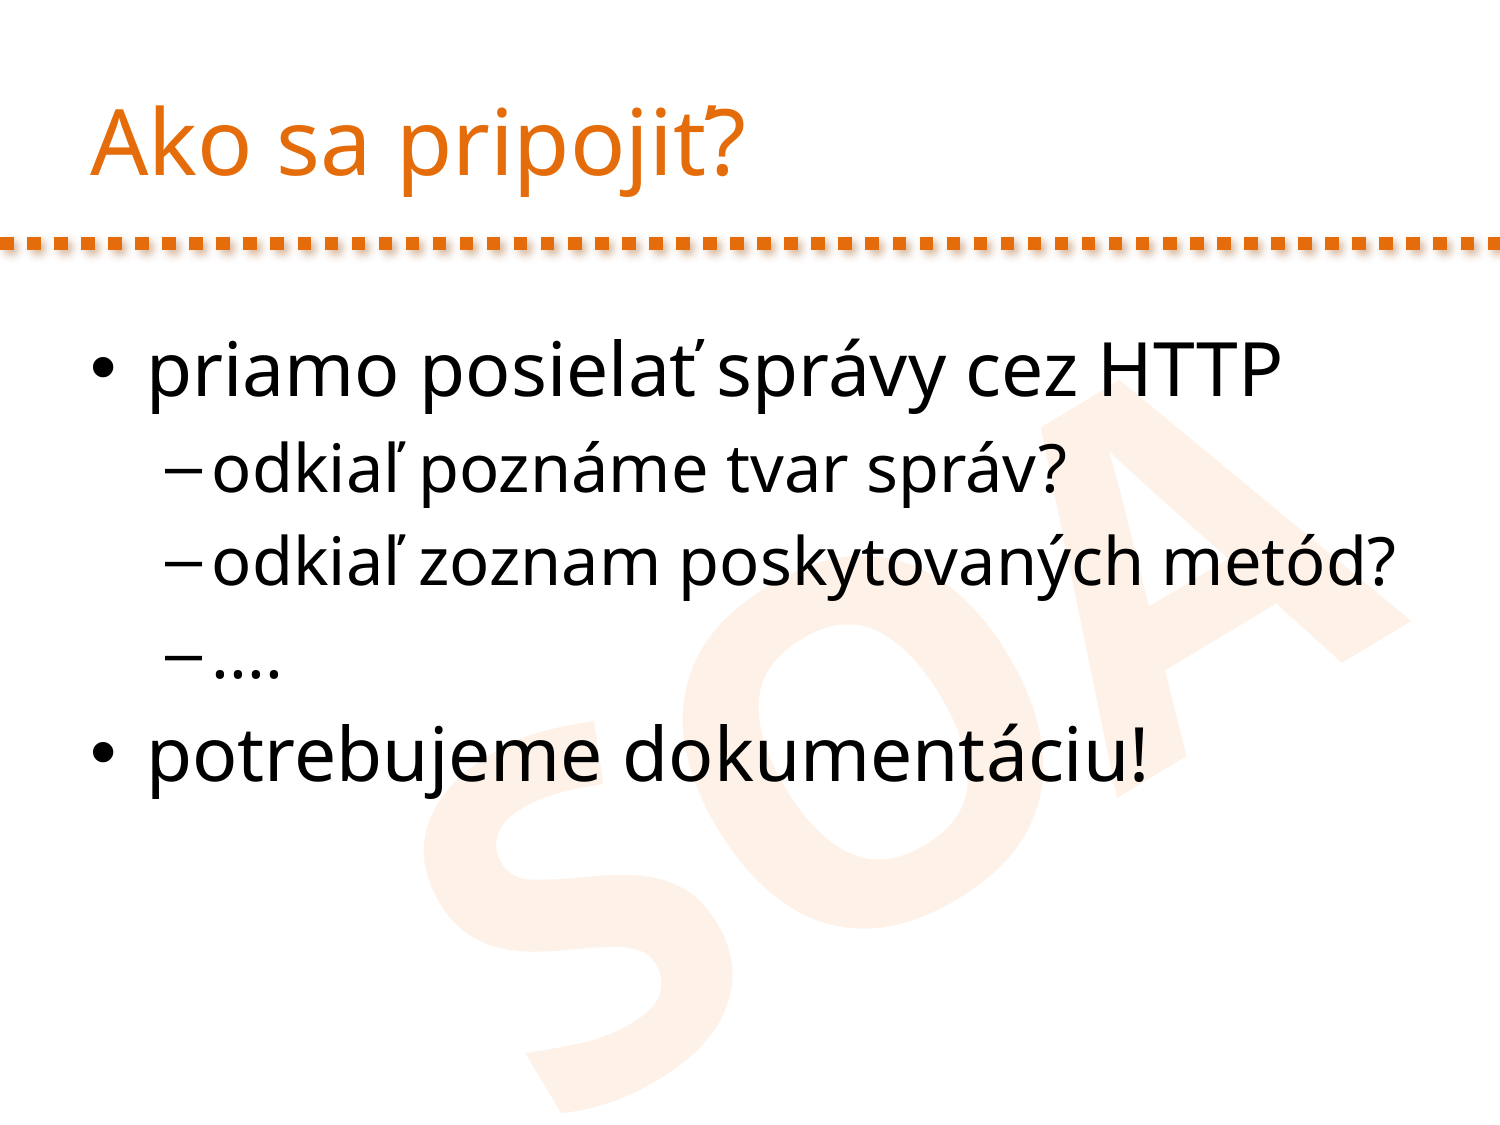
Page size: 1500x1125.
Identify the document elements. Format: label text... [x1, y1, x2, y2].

list priamo posielať správy cez HTTP odkiaľ poznáme tvar správ? odkiaľ zoznam poskytovaných metód? .... potrebujeme dokumentáciu! [75, 314, 1425, 1005]
title Ako sa pripojiť? [75, 45, 1425, 233]
